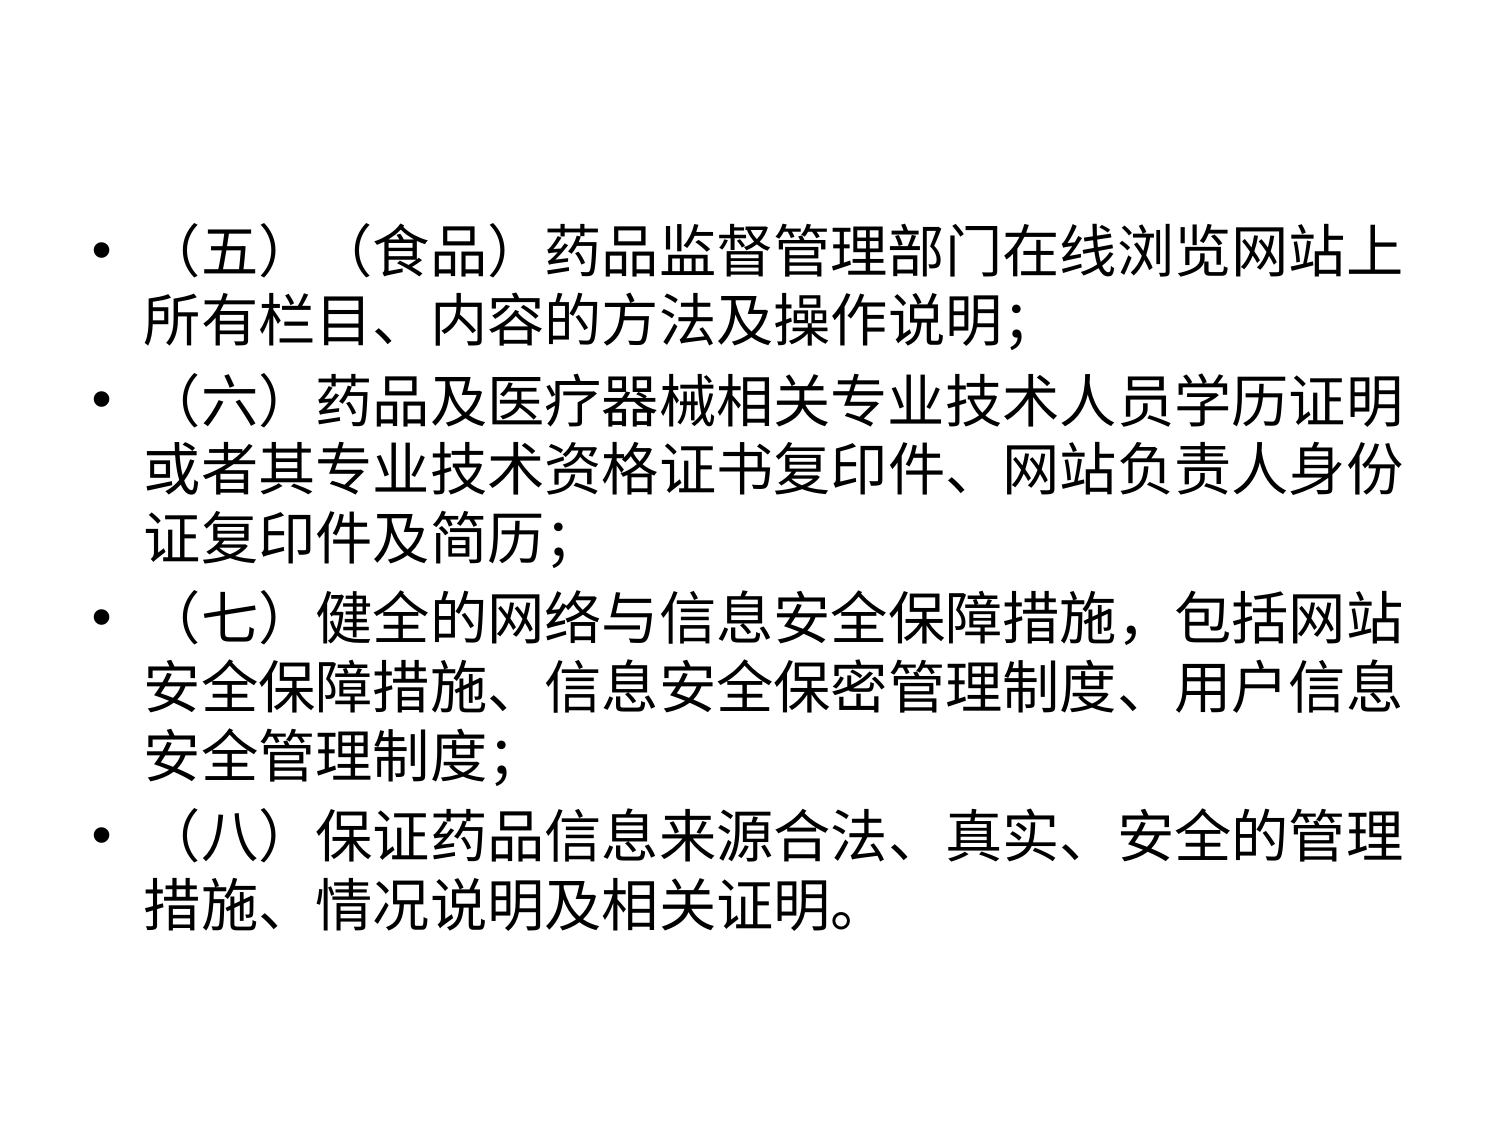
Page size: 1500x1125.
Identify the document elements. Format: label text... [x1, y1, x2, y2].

list （五）（食品）药品监督管理部门在线浏览网站上所有栏目、内容的方法及操作说明； （六）药品及医疗器械相关专业技术人员学历证明或者其专业技术资格证书复印件、网站负责人身份证复印件及简历； （七）健全的网络与信息安全保障措施，包括网站安全保障措施、信息安全保密管理制度、用户信息安全管理制度； （八）保证药品信息来源合法、真实、安全的管理措施、情况说明及相关证明。 [76, 208, 1427, 951]
